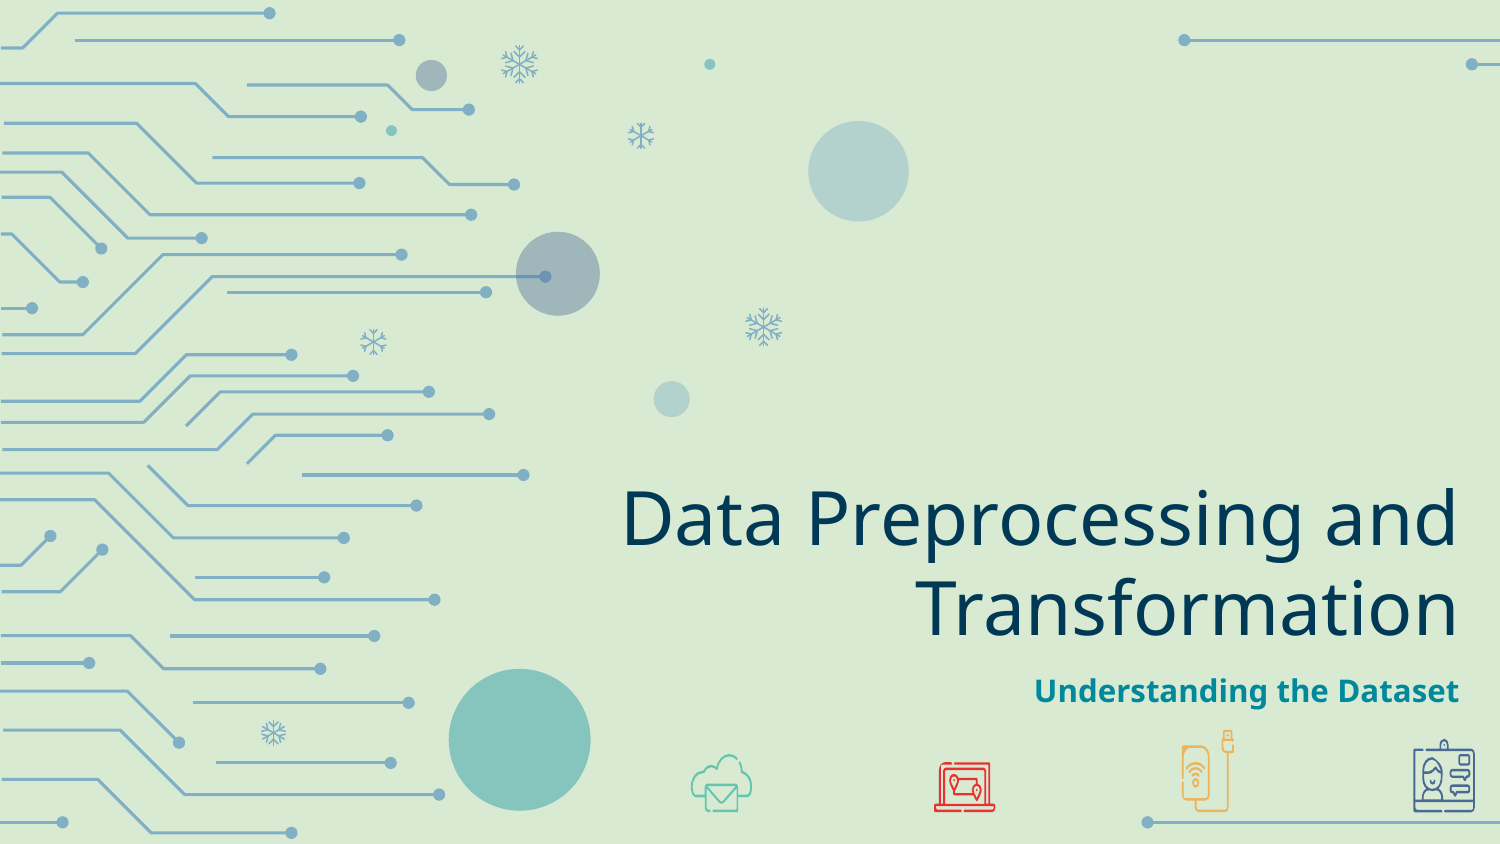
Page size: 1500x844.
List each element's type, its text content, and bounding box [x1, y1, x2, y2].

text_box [933, 761, 996, 813]
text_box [1181, 729, 1235, 813]
title Data Preprocessing and Transformation [596, 455, 1475, 656]
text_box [1413, 738, 1476, 813]
text_box [690, 754, 753, 813]
subtitle Understanding the Dataset [930, 655, 1475, 756]
